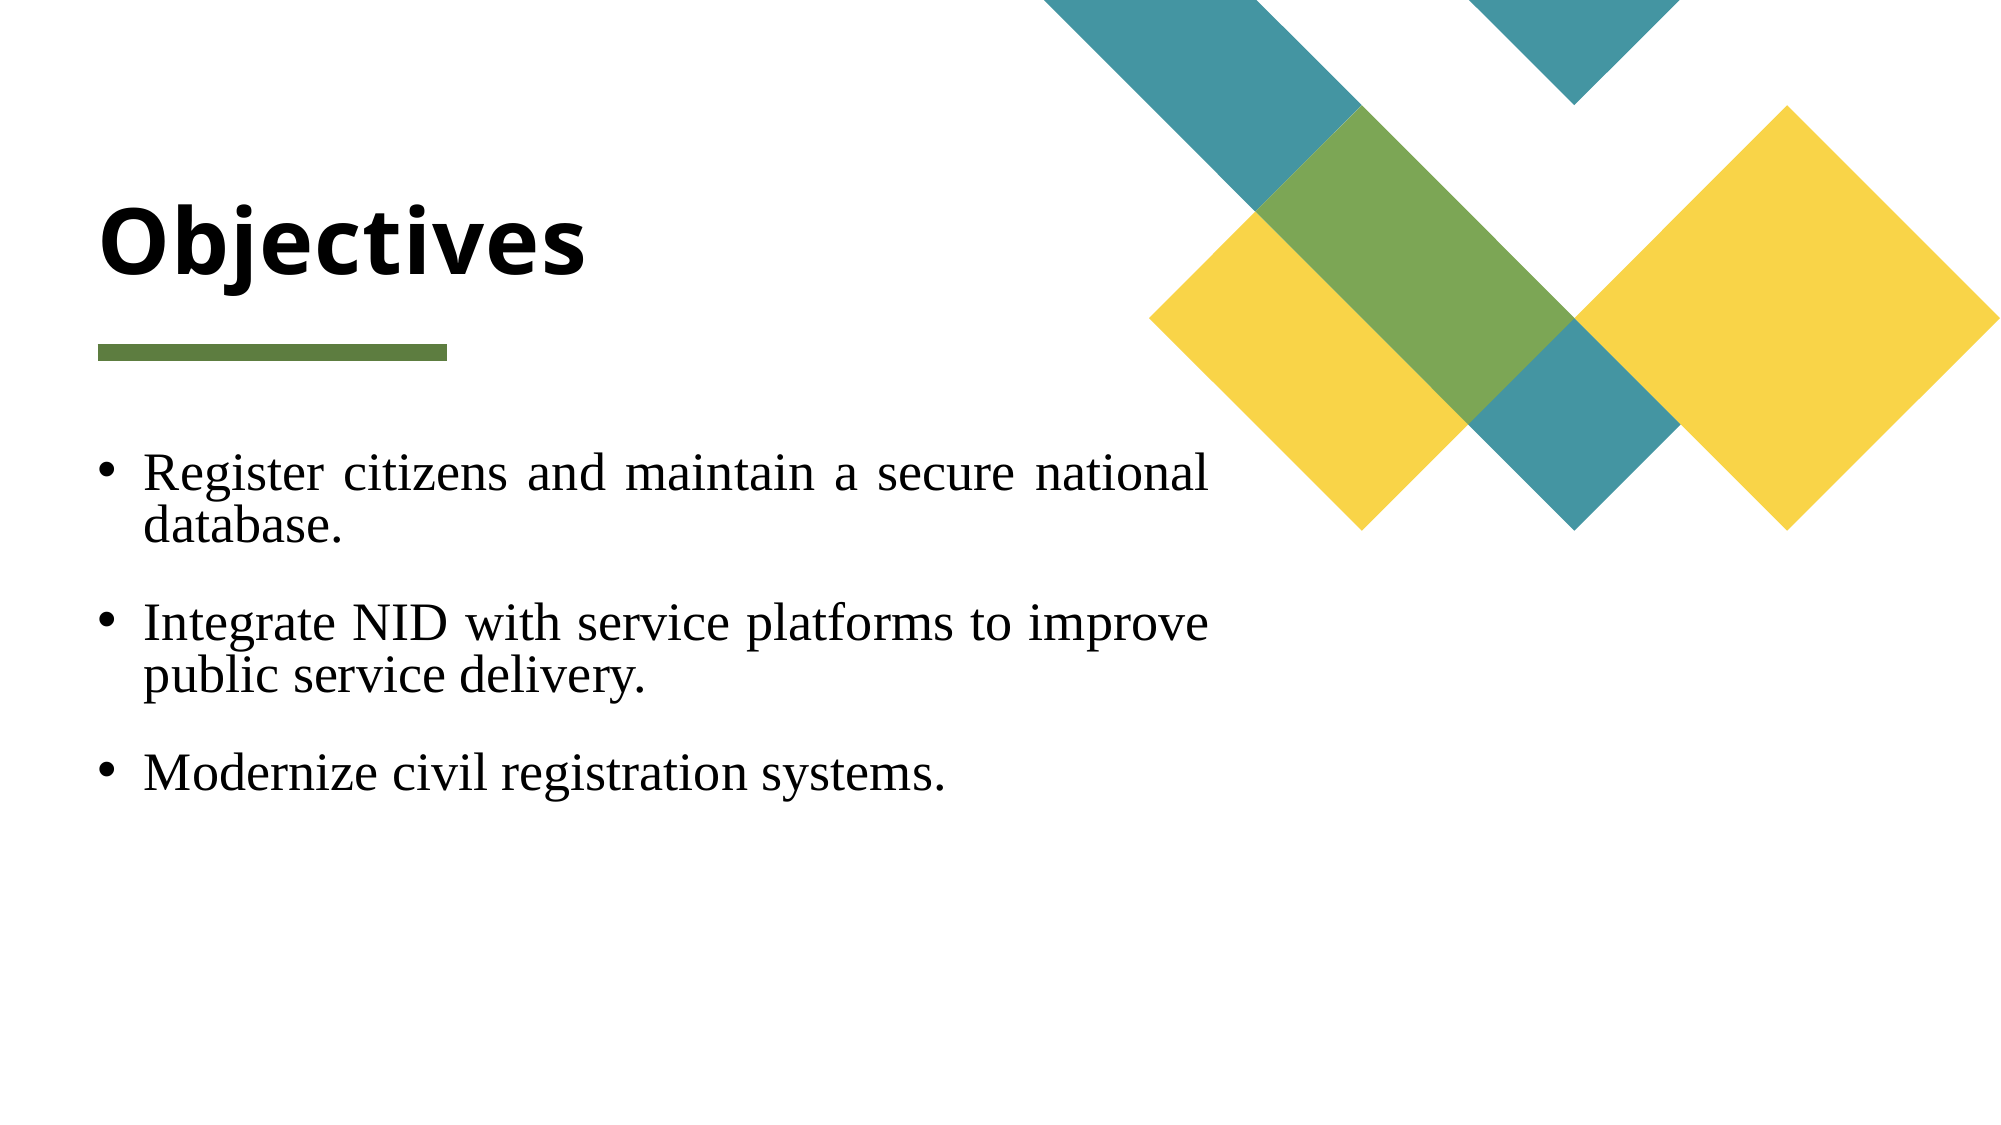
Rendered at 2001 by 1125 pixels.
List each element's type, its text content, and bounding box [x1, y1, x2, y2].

title Objectives [97, 31, 1211, 293]
list Register citizens and maintain a secure national database. Integrate NID with service platforms to improve public service delivery. Modernize civil registration systems. [97, 374, 1211, 983]
